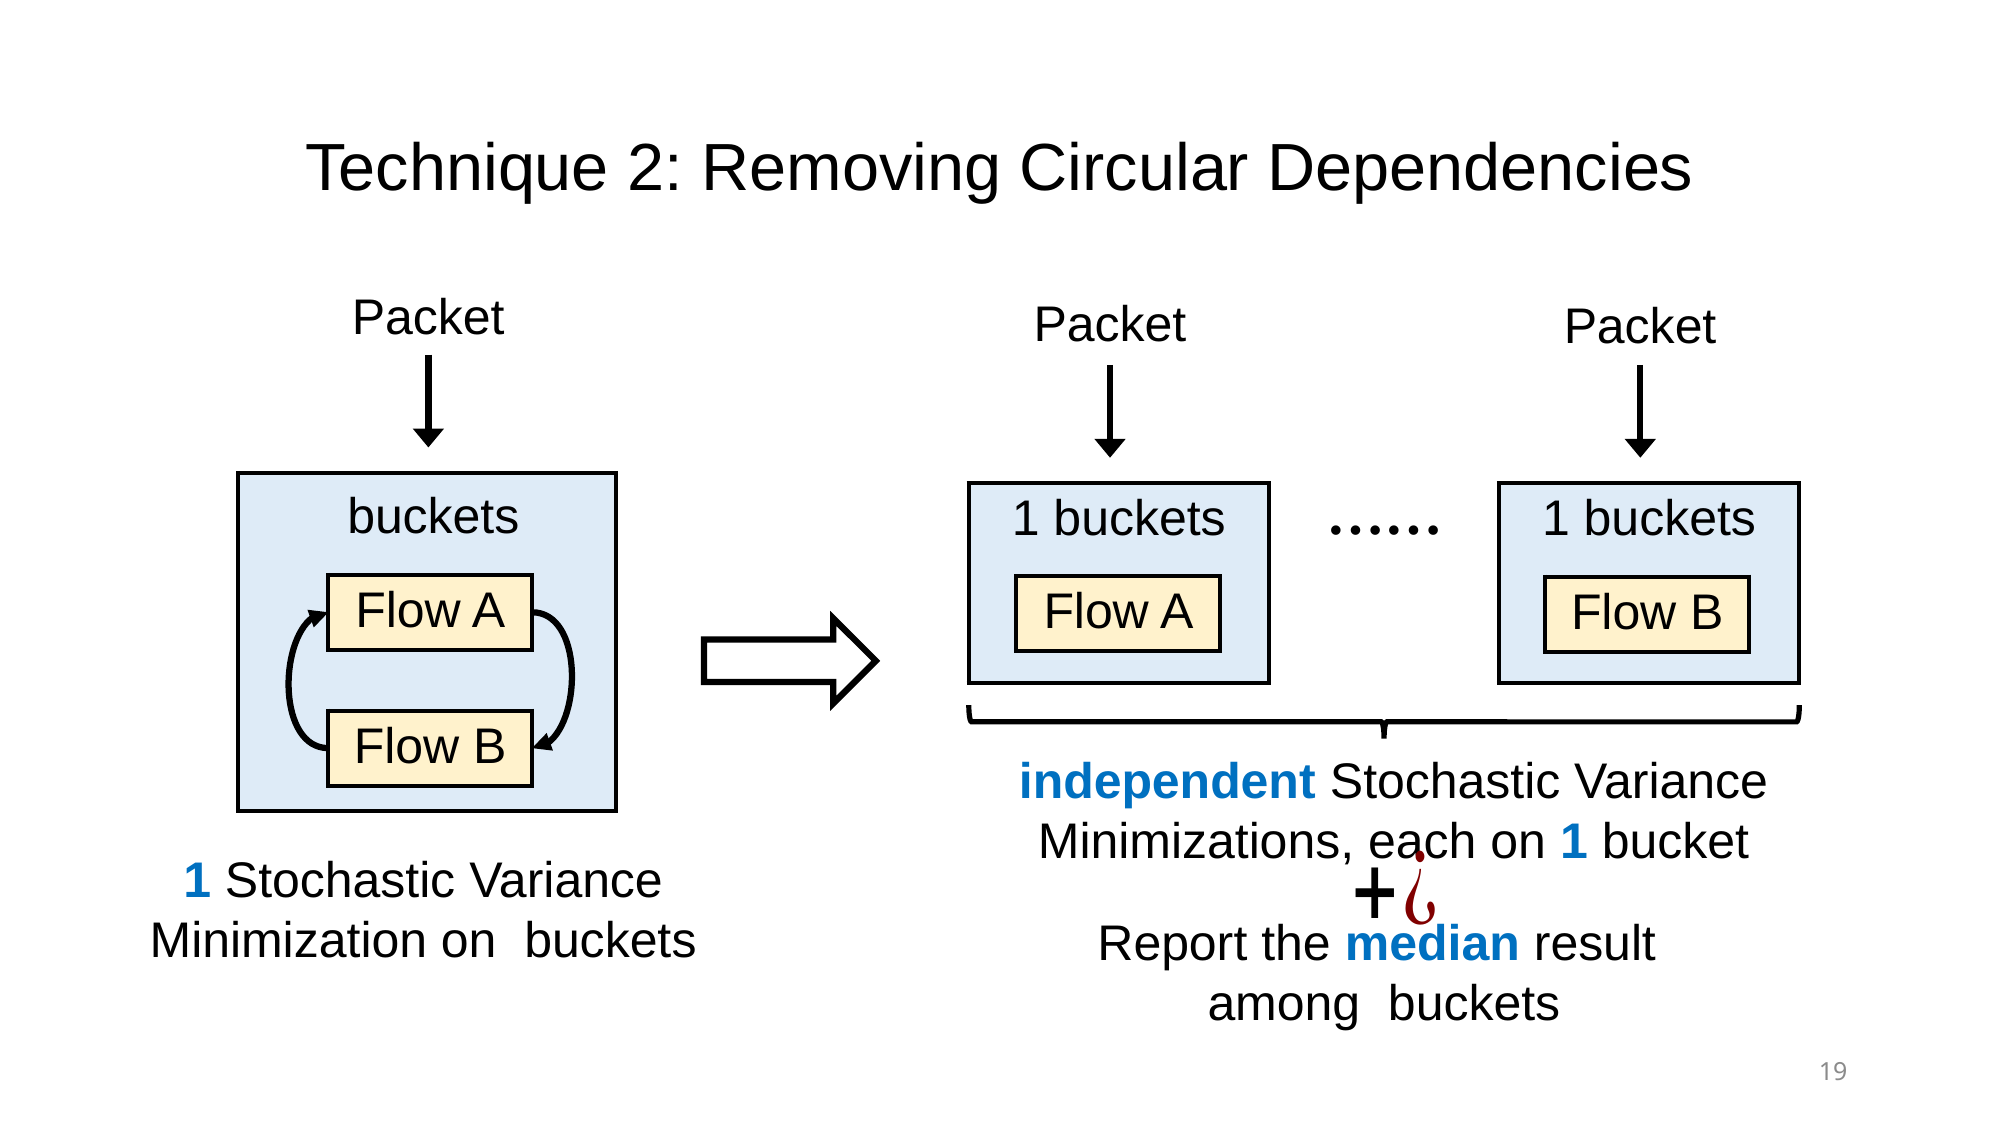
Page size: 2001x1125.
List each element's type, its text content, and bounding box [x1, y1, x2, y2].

slide_number 19 [1412, 1042, 1863, 1103]
text_box [968, 705, 1800, 739]
table_header Flow A [330, 577, 530, 648]
table_header Flow B [330, 713, 530, 784]
table_header Flow B [1547, 579, 1747, 650]
title Technique 2: Removing Circular Dependencies [137, 59, 1863, 278]
text_box [702, 615, 878, 706]
text_box Packet [1018, 284, 1202, 359]
text_box Packet [1549, 286, 1732, 362]
table_header 1 buckets [1501, 485, 1797, 681]
text_box …… [1269, 469, 1501, 554]
text_box Packet [337, 277, 520, 352]
table_header Flow A [1018, 578, 1218, 649]
table_header 1 buckets [971, 485, 1267, 681]
